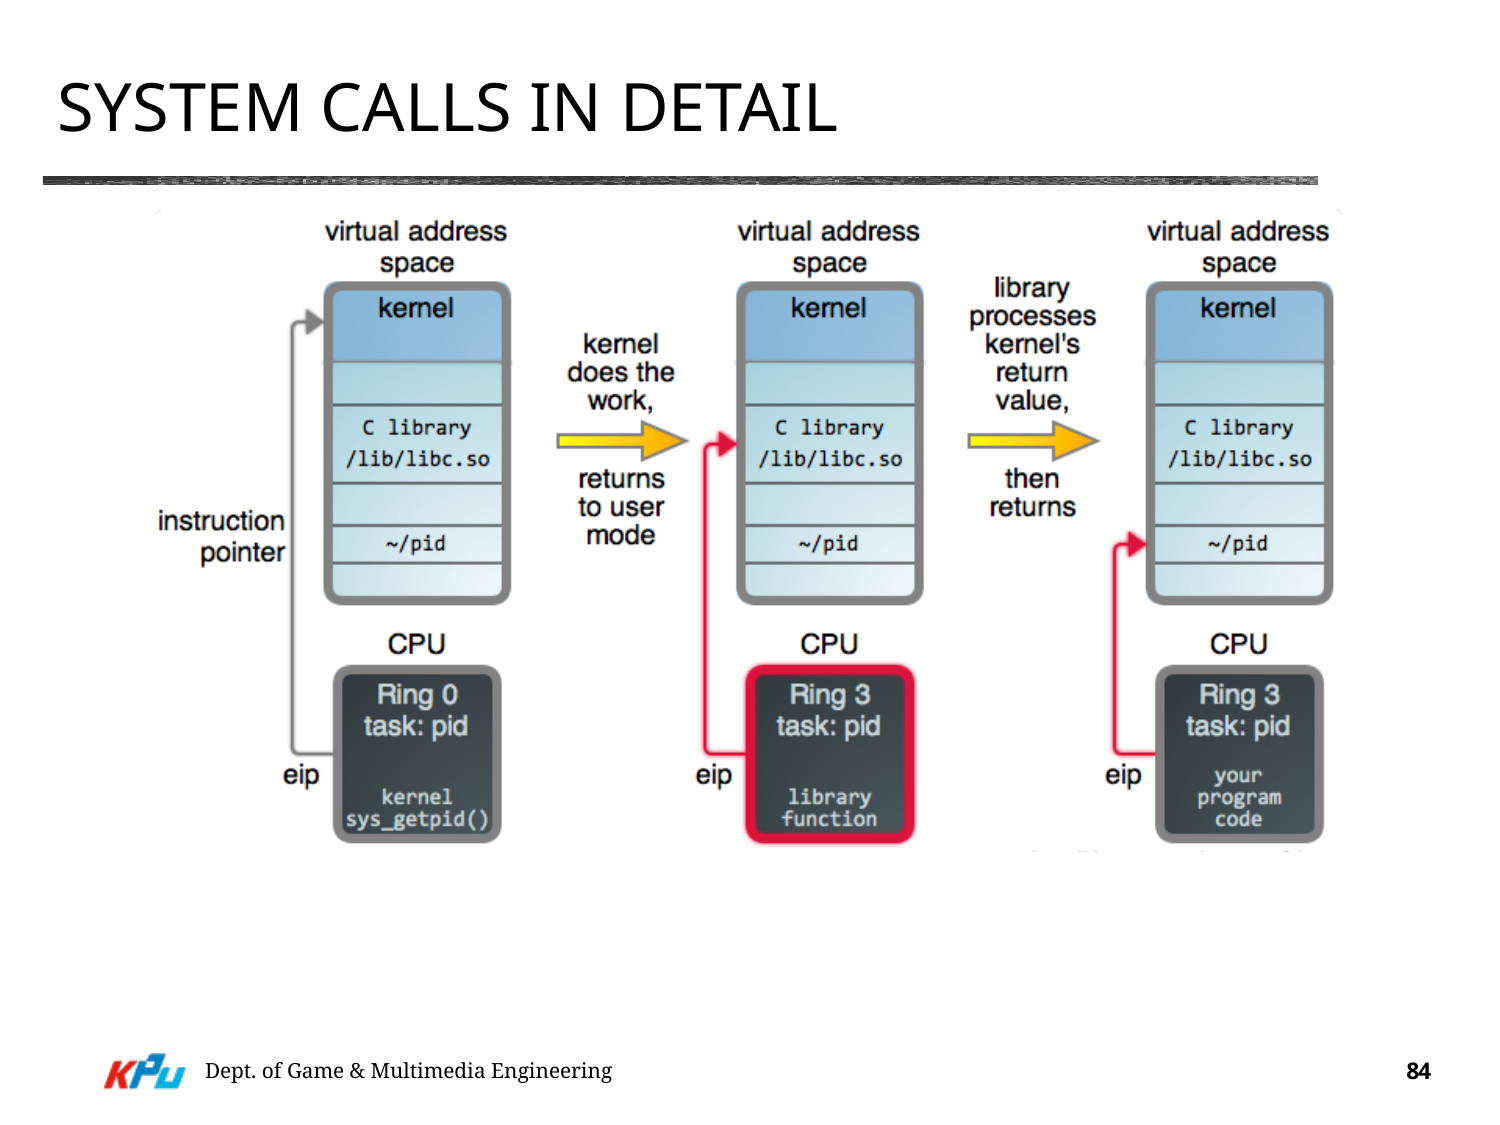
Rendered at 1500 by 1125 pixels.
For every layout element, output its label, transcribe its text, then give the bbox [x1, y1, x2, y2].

picture [92, 1030, 191, 1120]
picture [155, 208, 1343, 852]
footer Dept. of Game & Multimedia Engineering [190, 1042, 879, 1103]
title System calls in detail [42, 39, 1458, 182]
slide_number 84 [1379, 1042, 1459, 1103]
